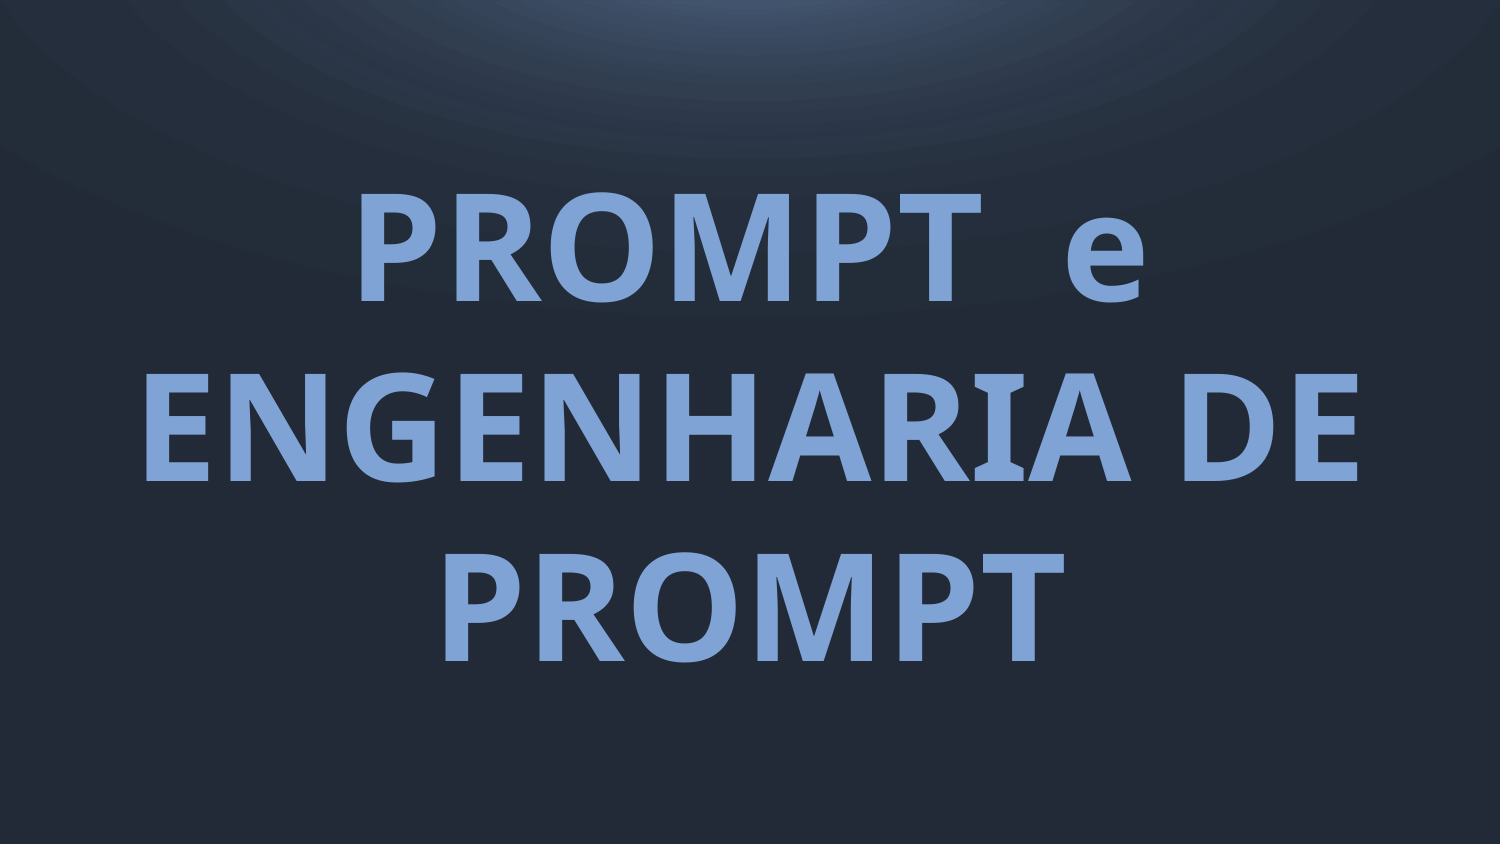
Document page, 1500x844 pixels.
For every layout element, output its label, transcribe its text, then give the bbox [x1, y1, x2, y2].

title PROMPT e ENGENHARIA DE PROMPT [0, 0, 1500, 844]
